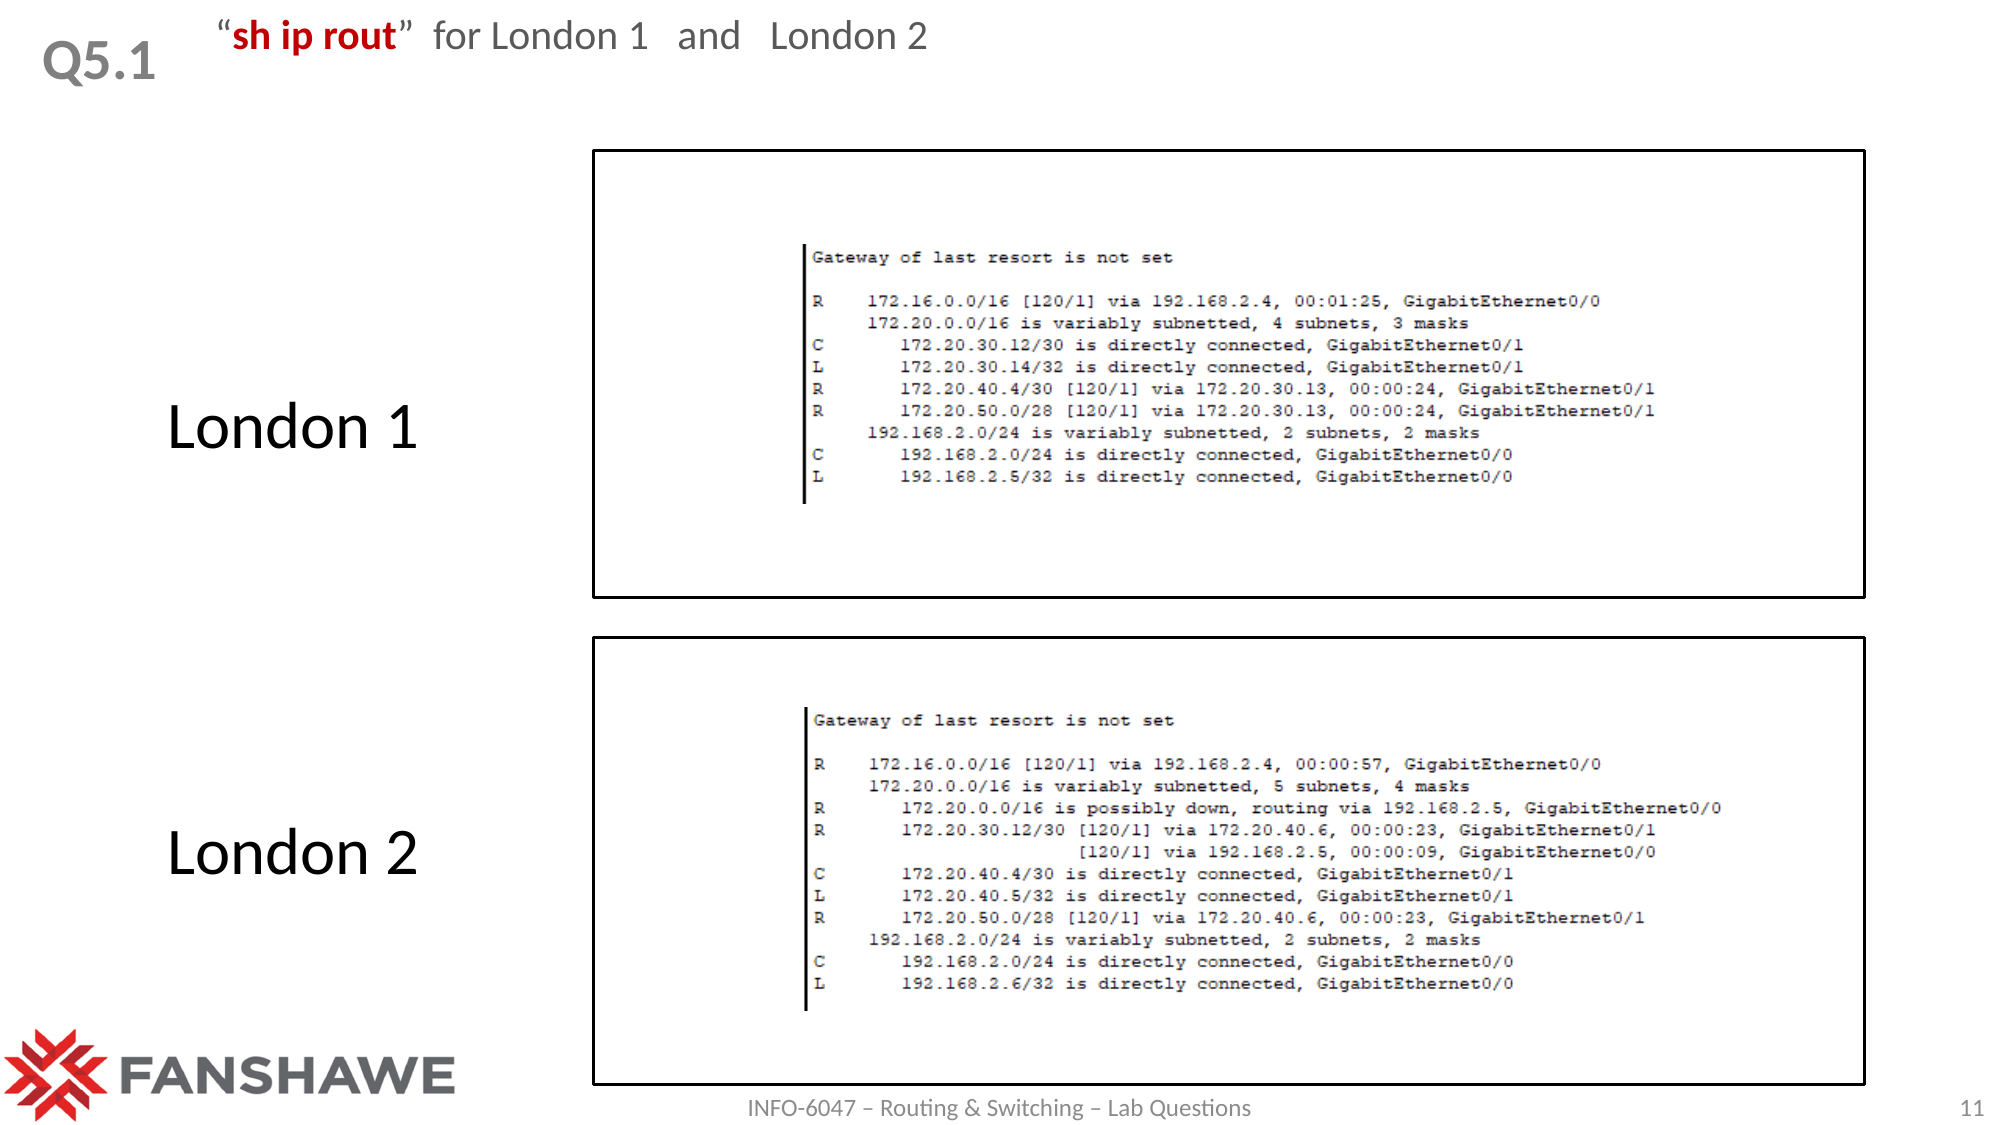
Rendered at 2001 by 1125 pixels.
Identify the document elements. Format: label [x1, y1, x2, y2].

picture [799, 707, 1759, 1012]
picture [799, 244, 1690, 505]
picture [0, 1024, 467, 1125]
